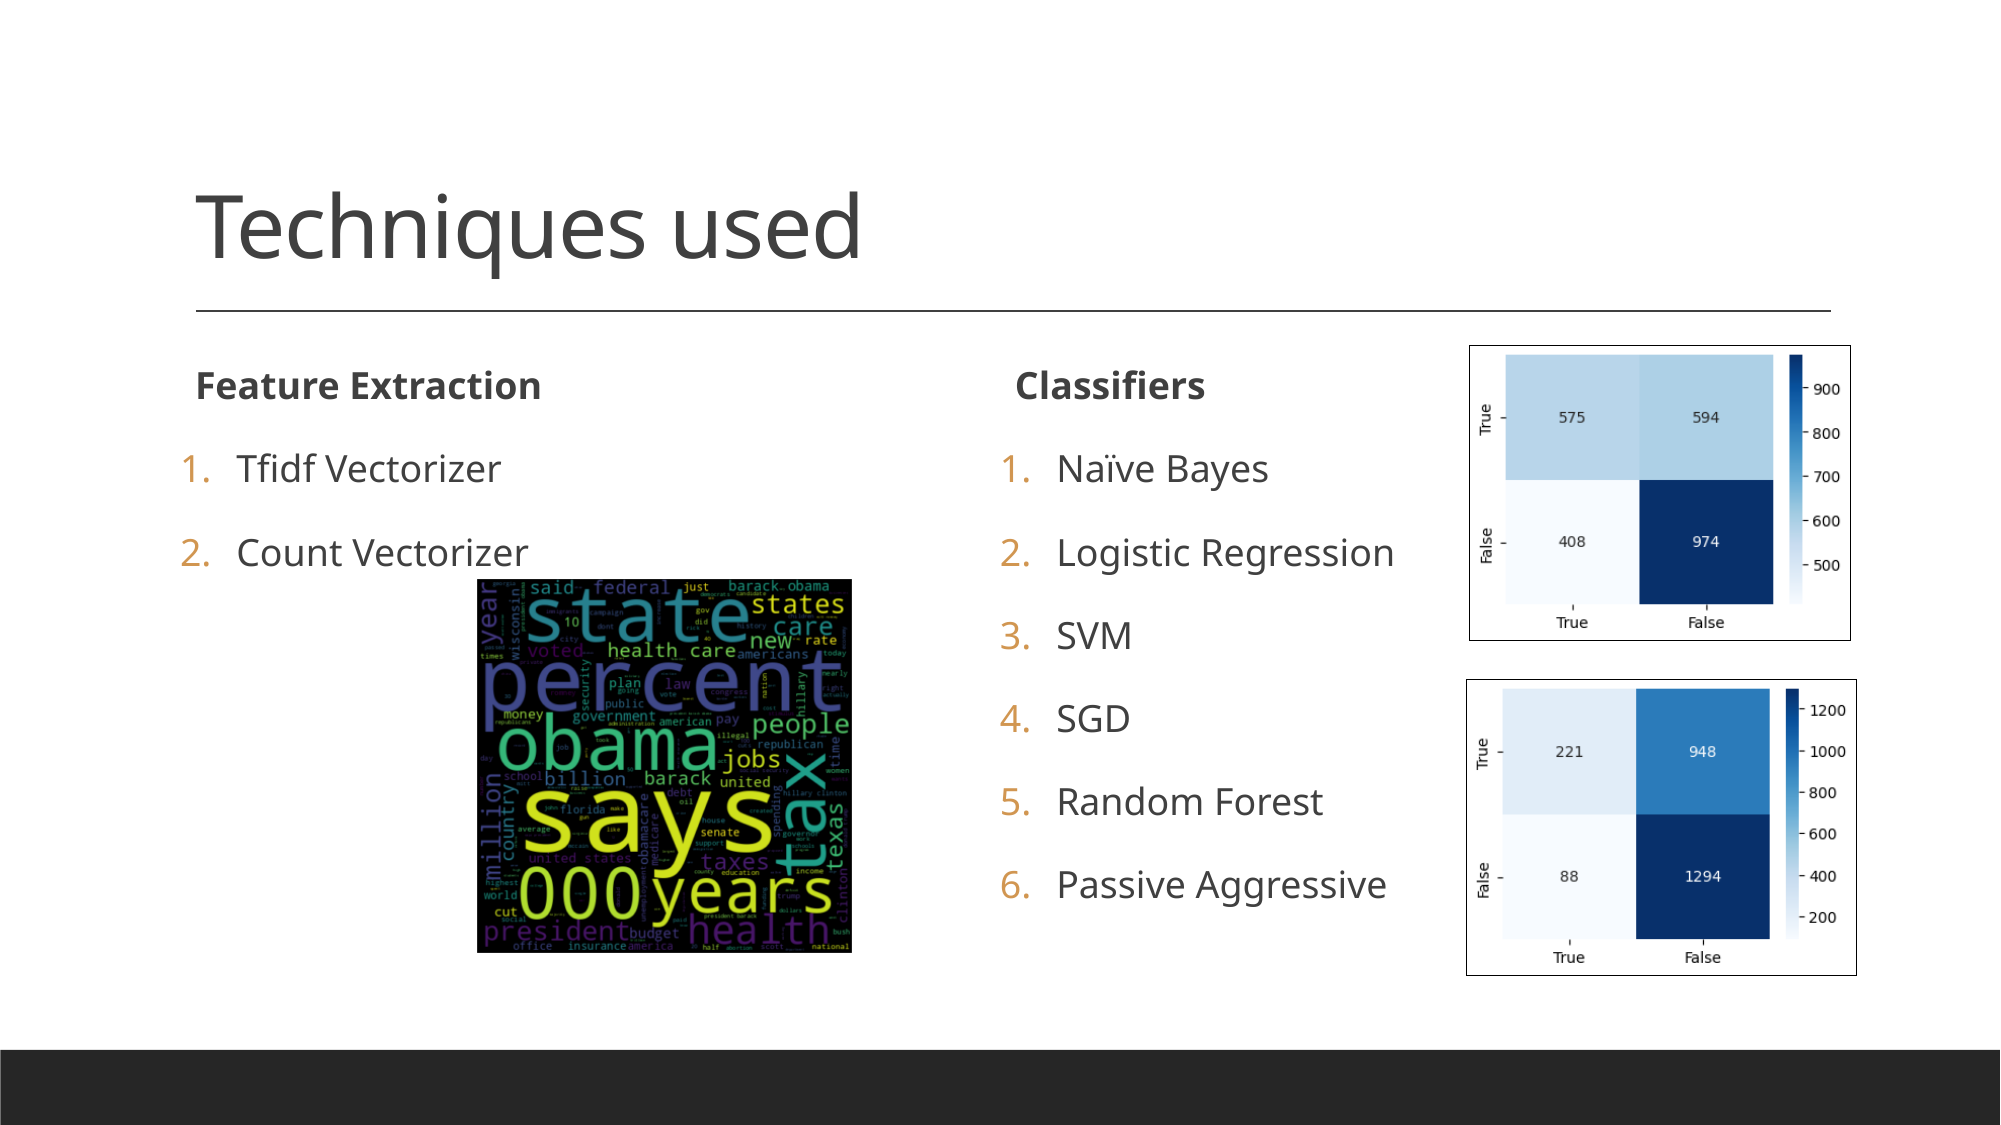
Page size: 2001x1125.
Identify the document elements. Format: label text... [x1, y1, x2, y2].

picture [1468, 345, 1851, 642]
title Techniques used [180, 47, 1830, 285]
picture [467, 569, 861, 964]
picture [1465, 679, 1858, 976]
list Feature Extraction Tfidf Vectorizer Count Vectorizer [180, 345, 999, 963]
text_box Classifiers Naïve Bayes Logistic Regression SVM SGD Random Forest Passive Aggressive [999, 345, 1820, 963]
